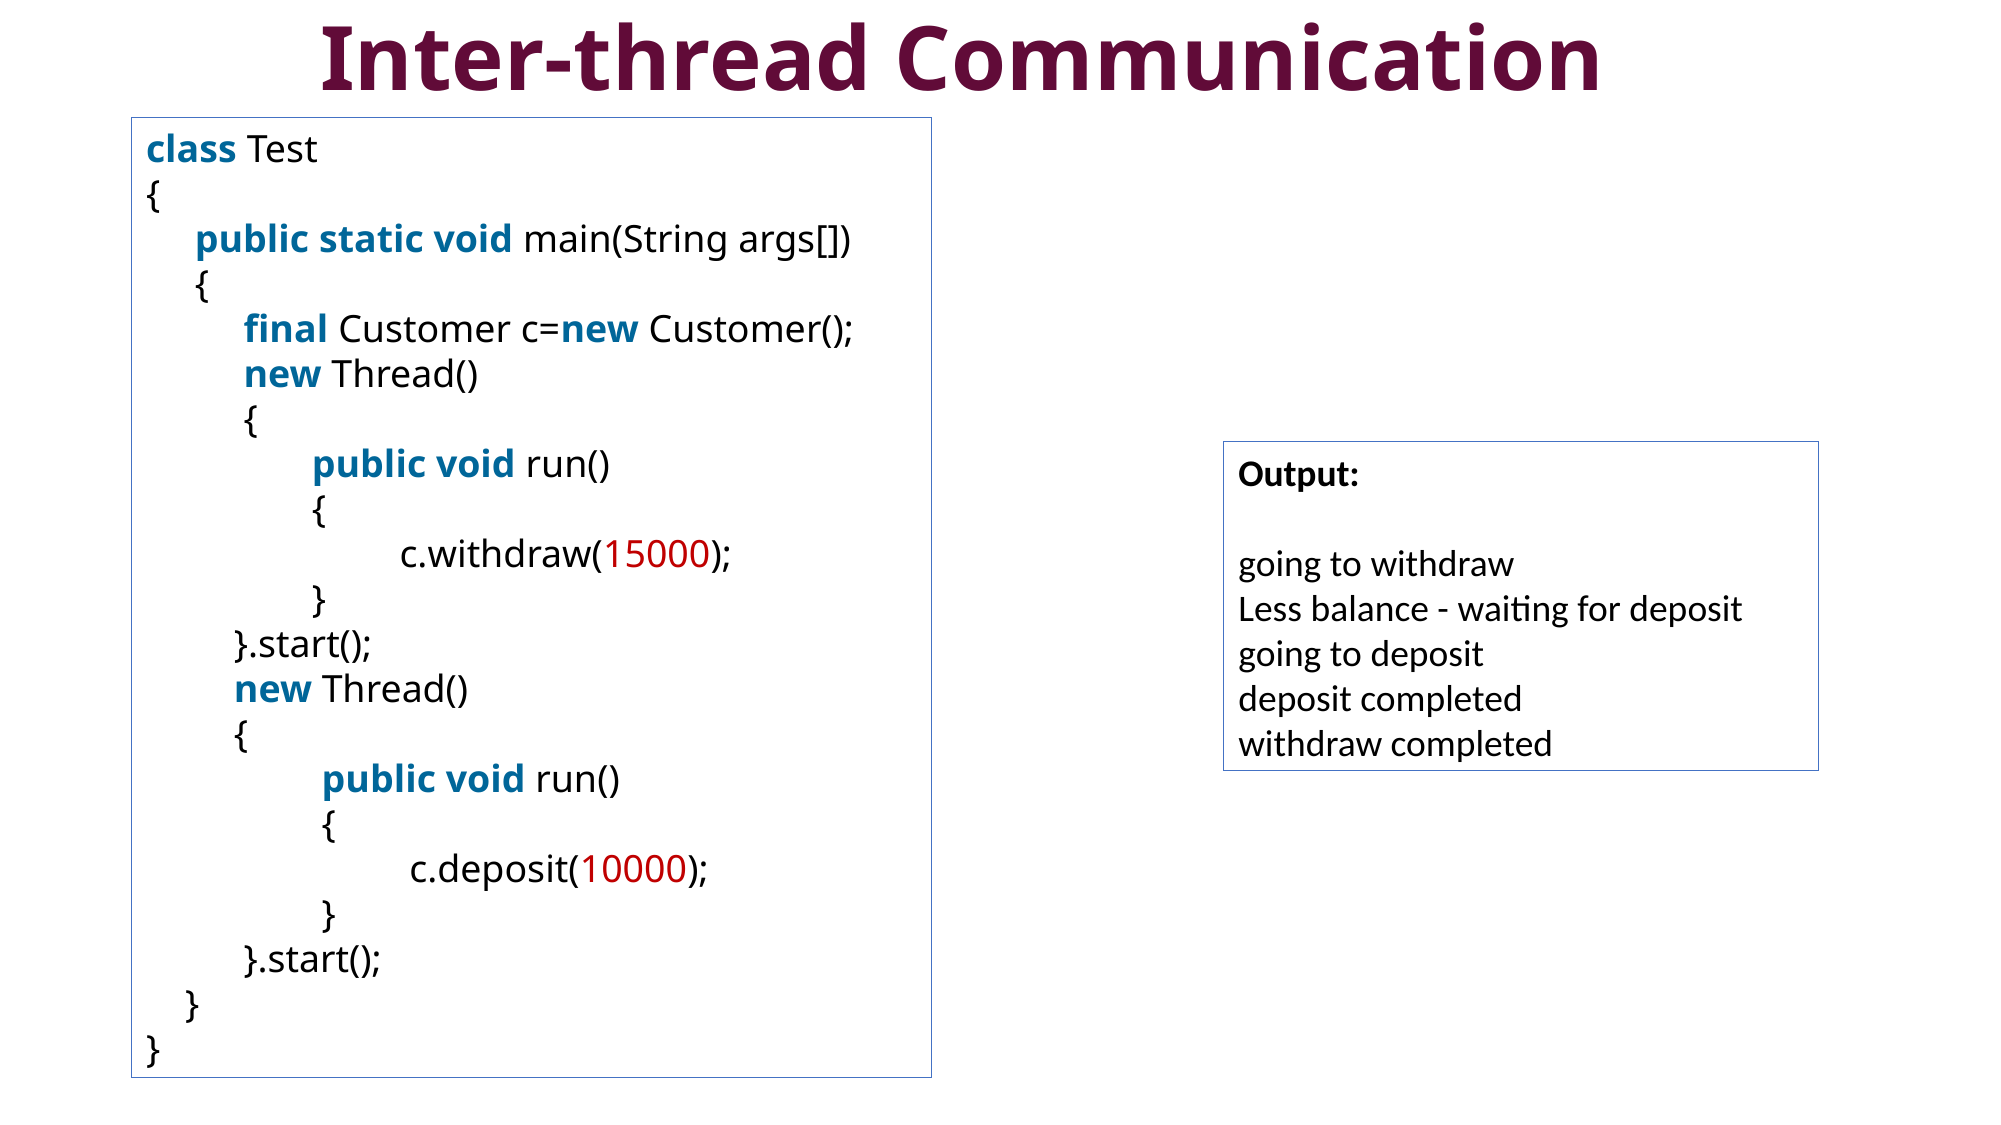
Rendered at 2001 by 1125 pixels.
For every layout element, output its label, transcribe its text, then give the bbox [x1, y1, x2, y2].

title Inter-thread Communication [65, 6, 1861, 118]
text_box Output: going to withdraw Less balance - waiting for deposit going to deposit deposit completed withdraw completed [1223, 441, 1819, 771]
text_box class Test { public static void main(String args[]) { final Customer c=new Customer(); new Thread() { public void run() { c.withdraw(15000); } }.start(); new Thread() { public void run() { c.deposit(10000); } }.start(); } } [131, 117, 932, 1078]
